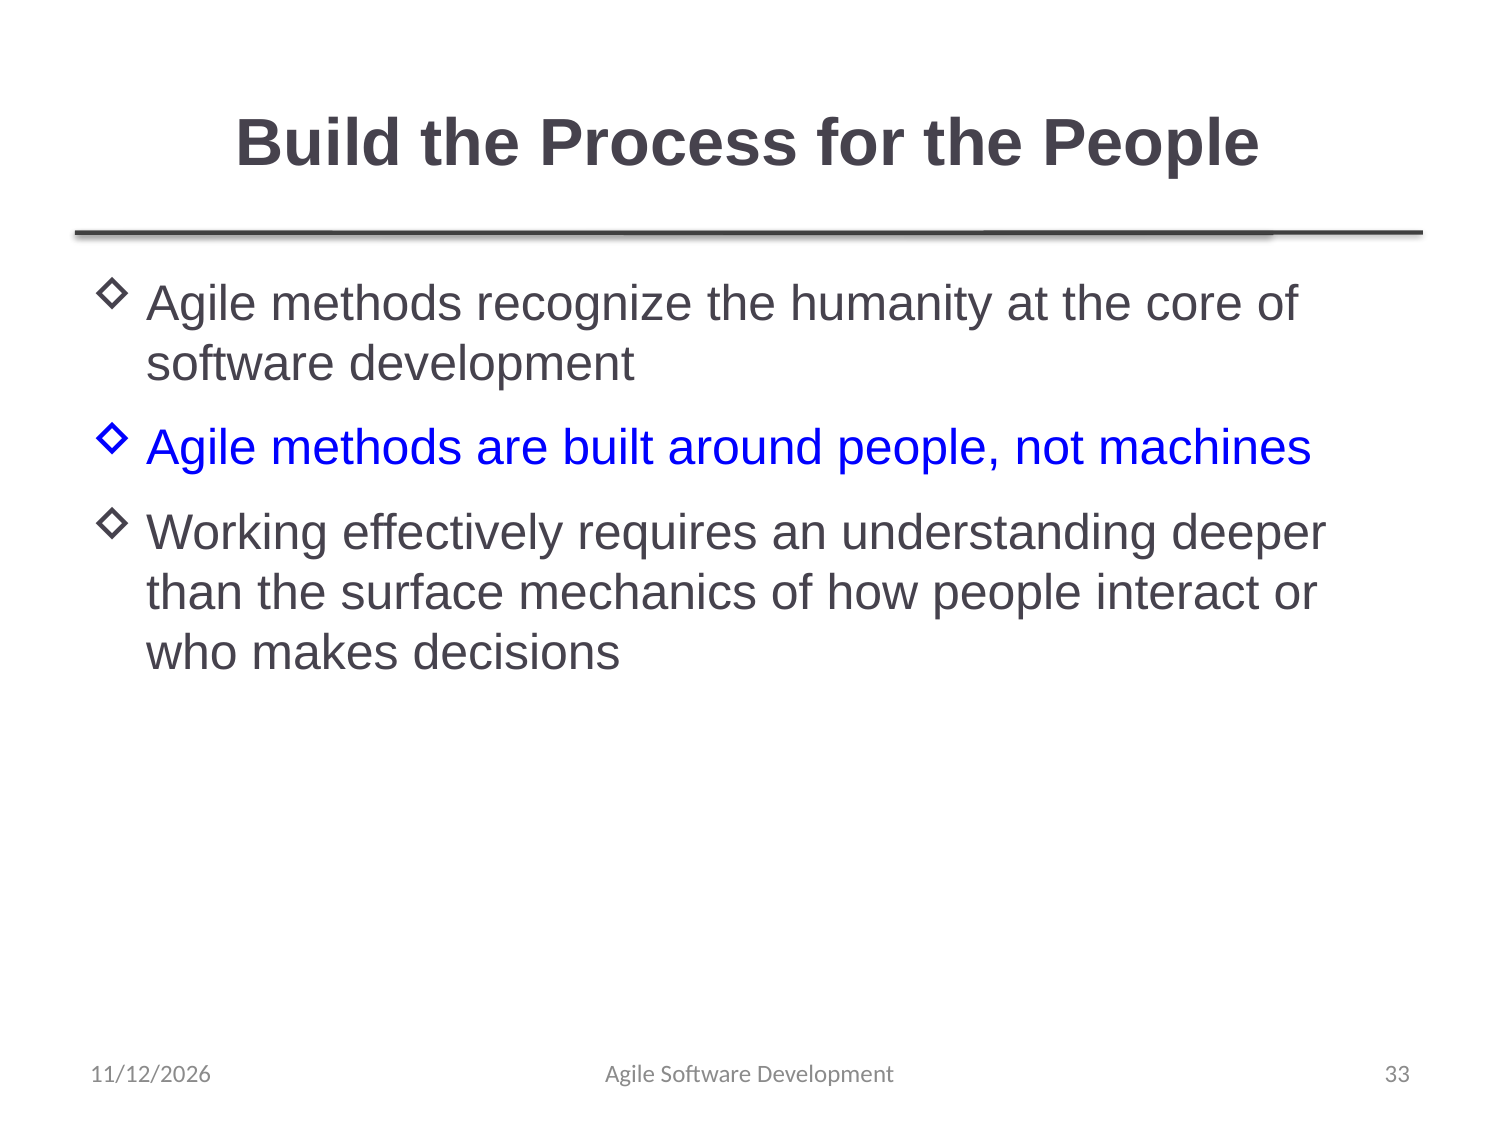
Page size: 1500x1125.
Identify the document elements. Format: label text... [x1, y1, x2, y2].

slide_number 33 [1074, 1042, 1425, 1103]
footer Agile Software Development [512, 1042, 988, 1103]
list Agile methods recognize the humanity at the core of software development Agile methods are built around people, not machines Working effectively requires an understanding deeper than the surface mechanics of how people interact or who makes decisions [75, 262, 1425, 1005]
title Build the Process for the People [74, 44, 1424, 233]
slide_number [75, 1042, 425, 1103]
